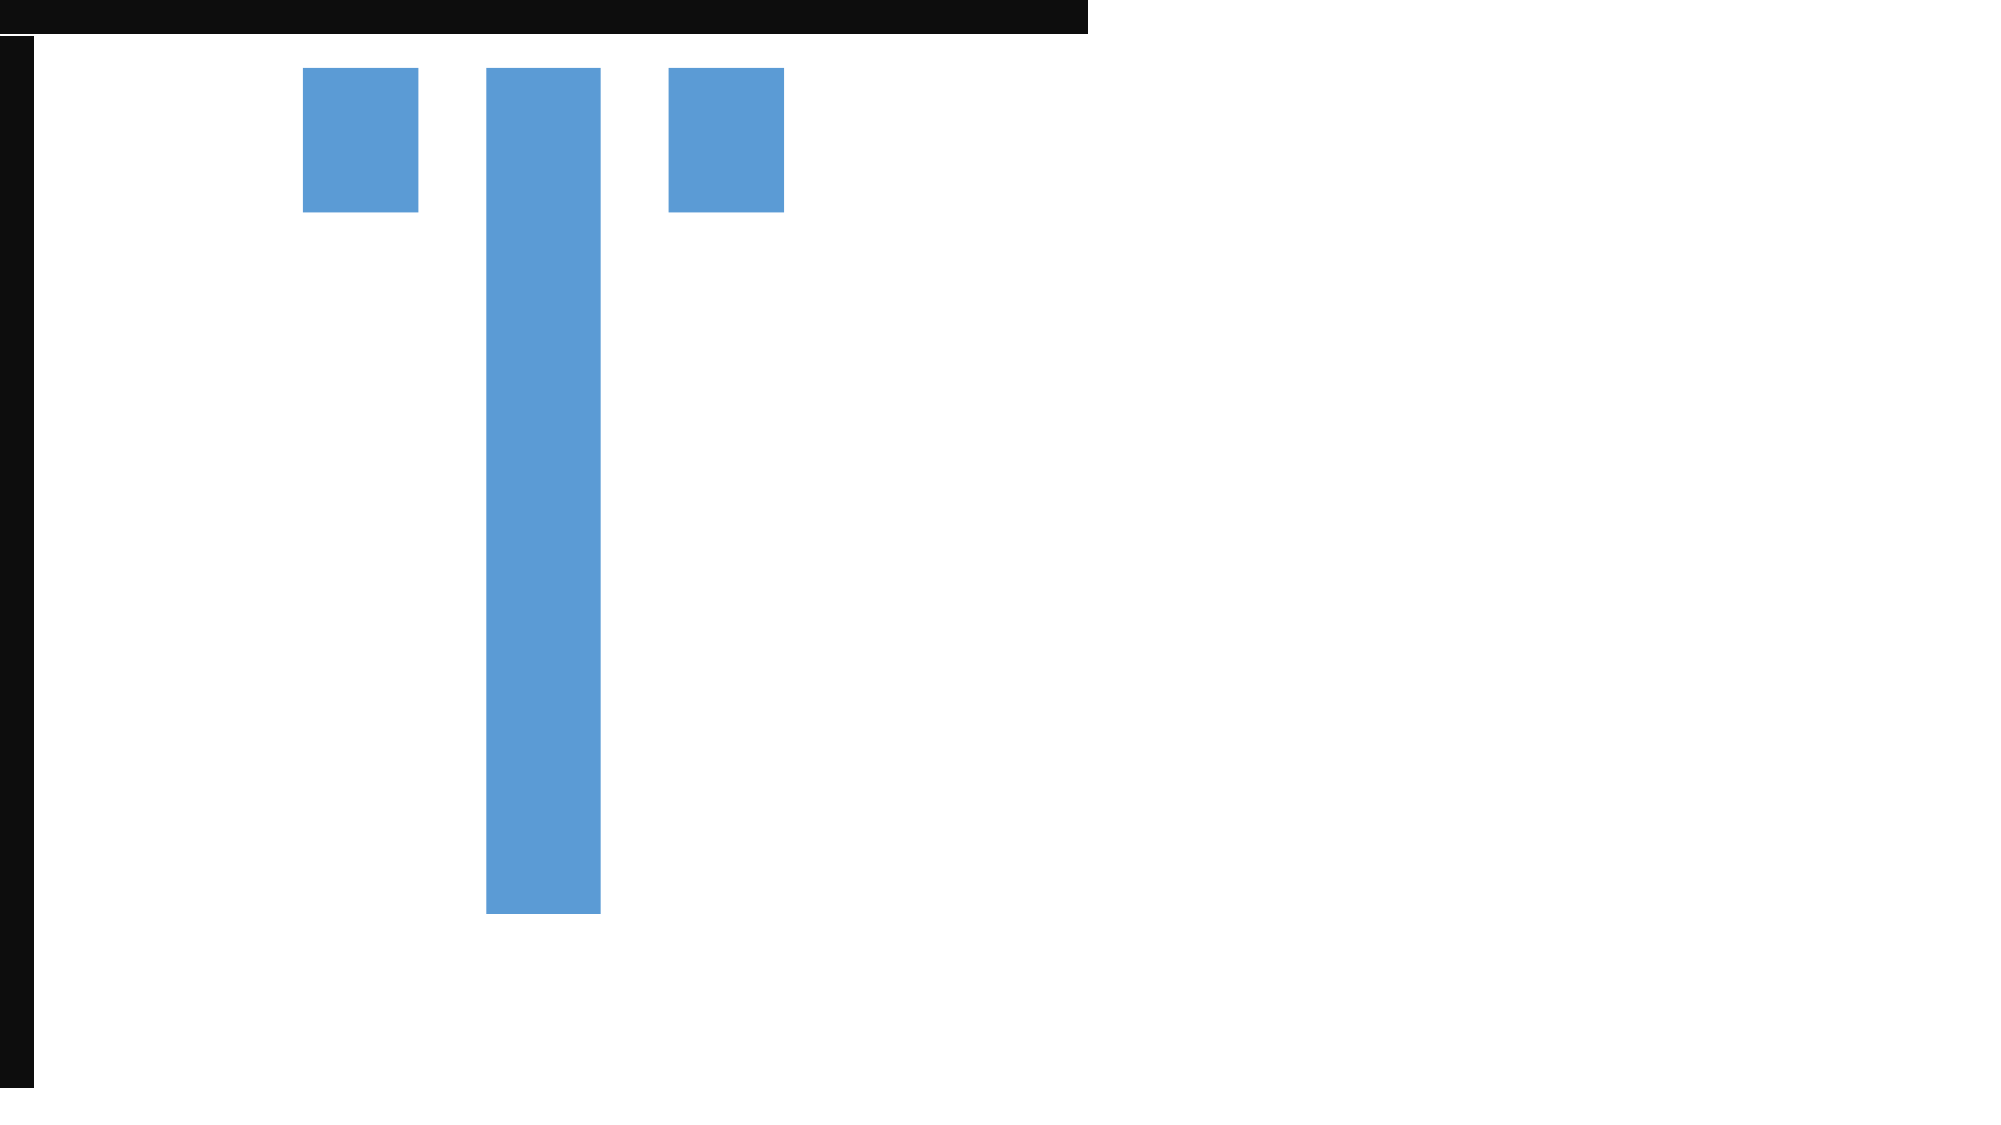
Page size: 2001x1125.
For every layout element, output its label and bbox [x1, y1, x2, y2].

picture [0, 0, 1125, 1125]
